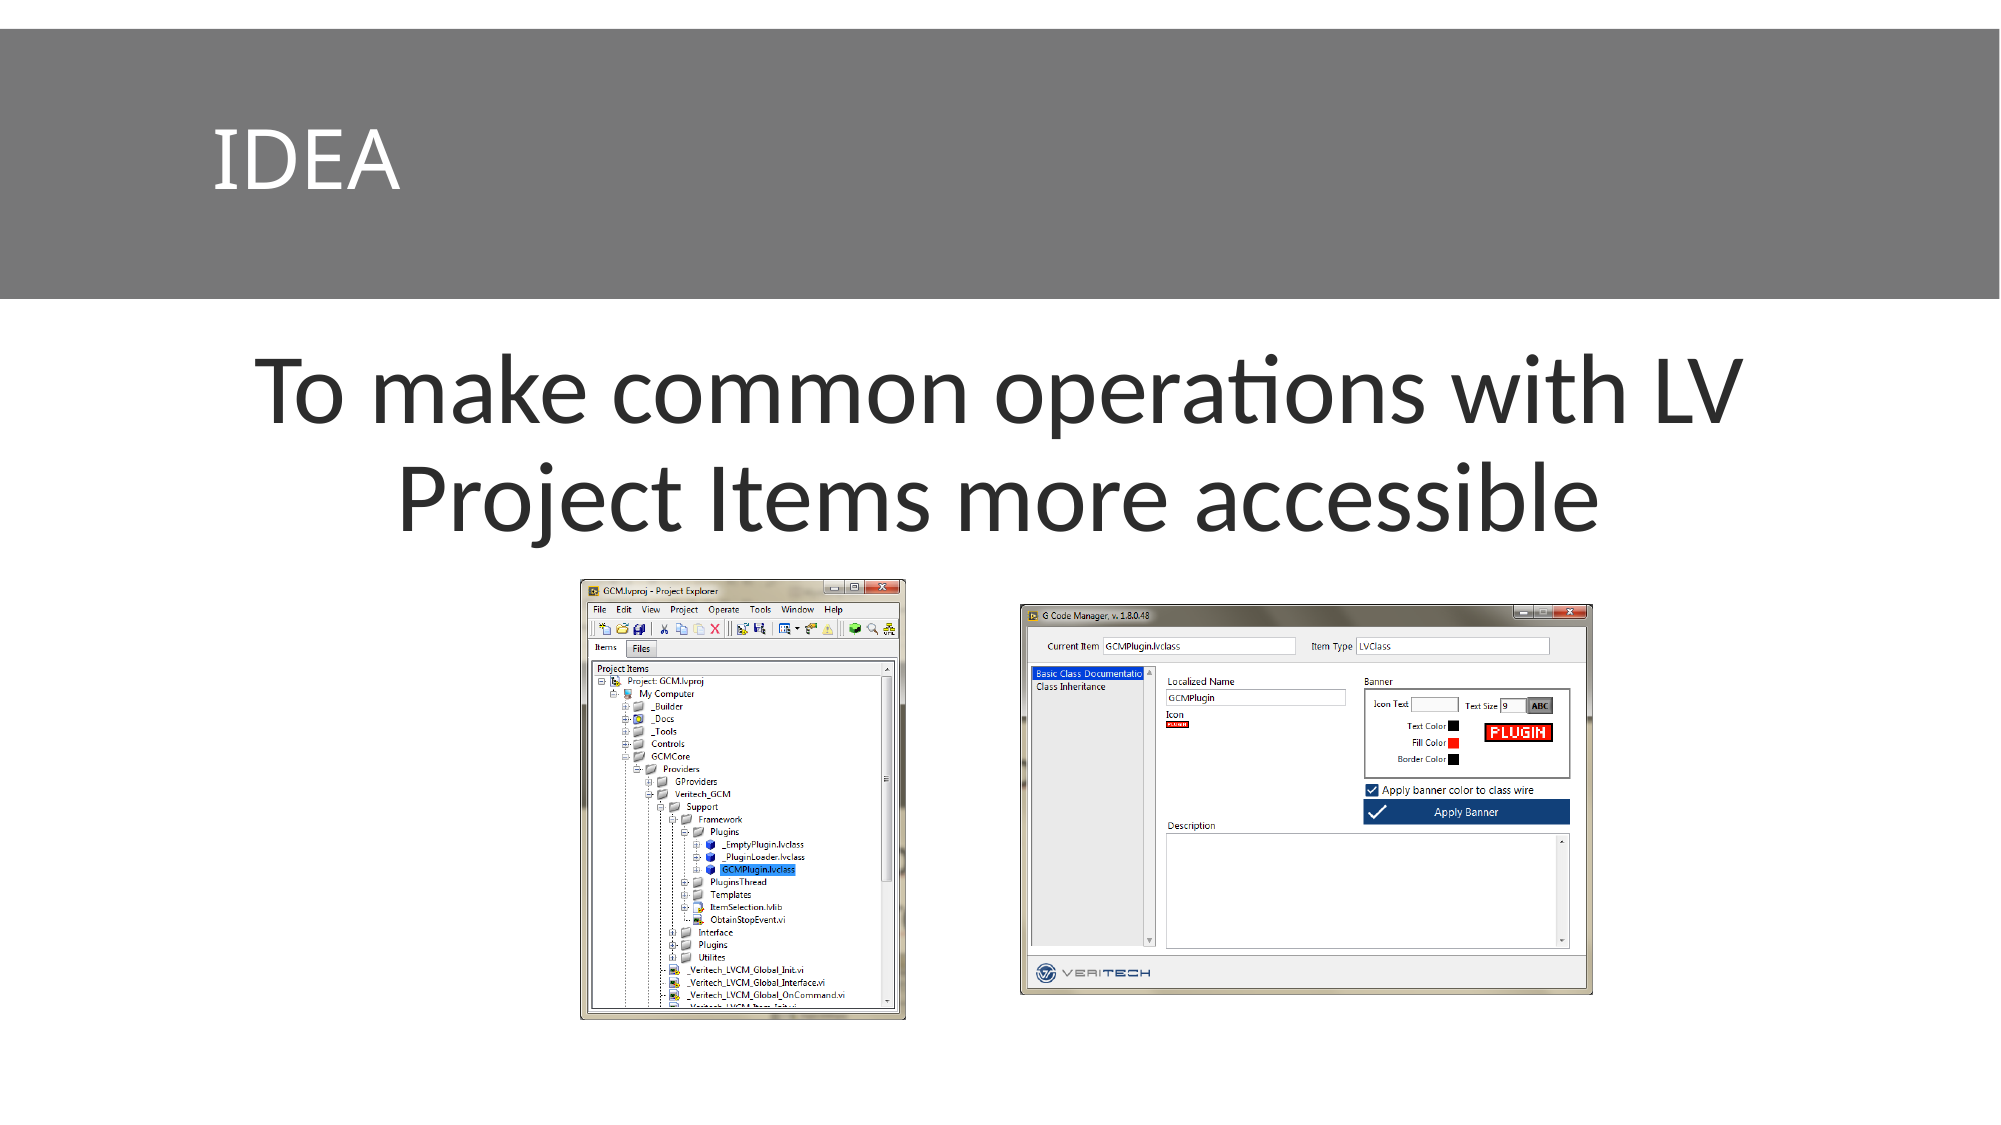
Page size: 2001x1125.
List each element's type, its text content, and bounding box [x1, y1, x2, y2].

picture [1020, 604, 1593, 995]
title Idea [197, 39, 1803, 288]
picture [579, 579, 906, 1021]
list To make common operations with LV Project Items more accessible [197, 329, 1803, 1020]
